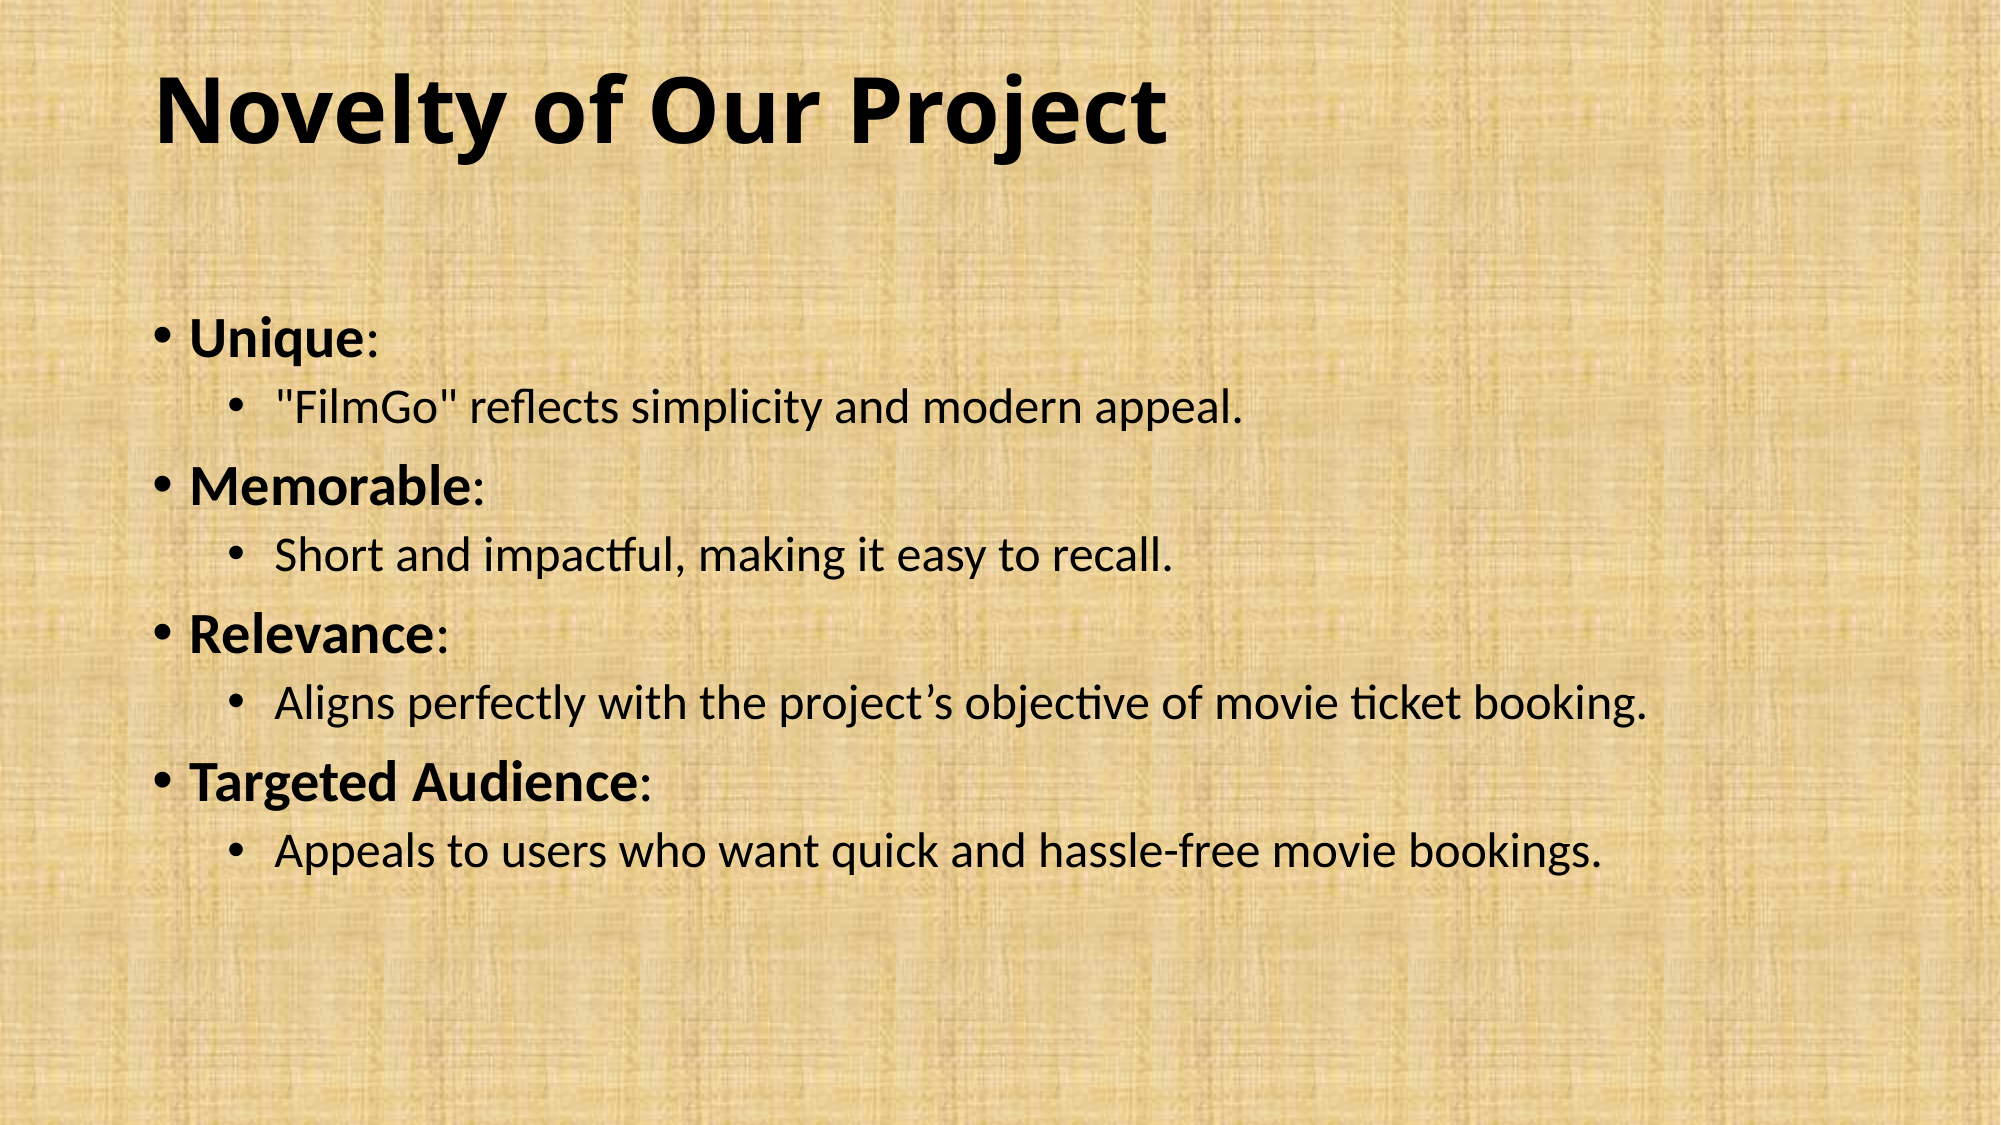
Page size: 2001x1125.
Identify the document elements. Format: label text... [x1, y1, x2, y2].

picture [0, 0, 2001, 1125]
title Novelty of Our Project [137, 59, 1863, 278]
list Unique: "FilmGo" reflects simplicity and modern appeal. Memorable: Short and impactful, making it easy to recall. Relevance: Aligns perfectly with the project’s objective of movie ticket booking. Targeted Audience: Appeals to users who want quick and hassle-free movie bookings. [137, 299, 1863, 1014]
